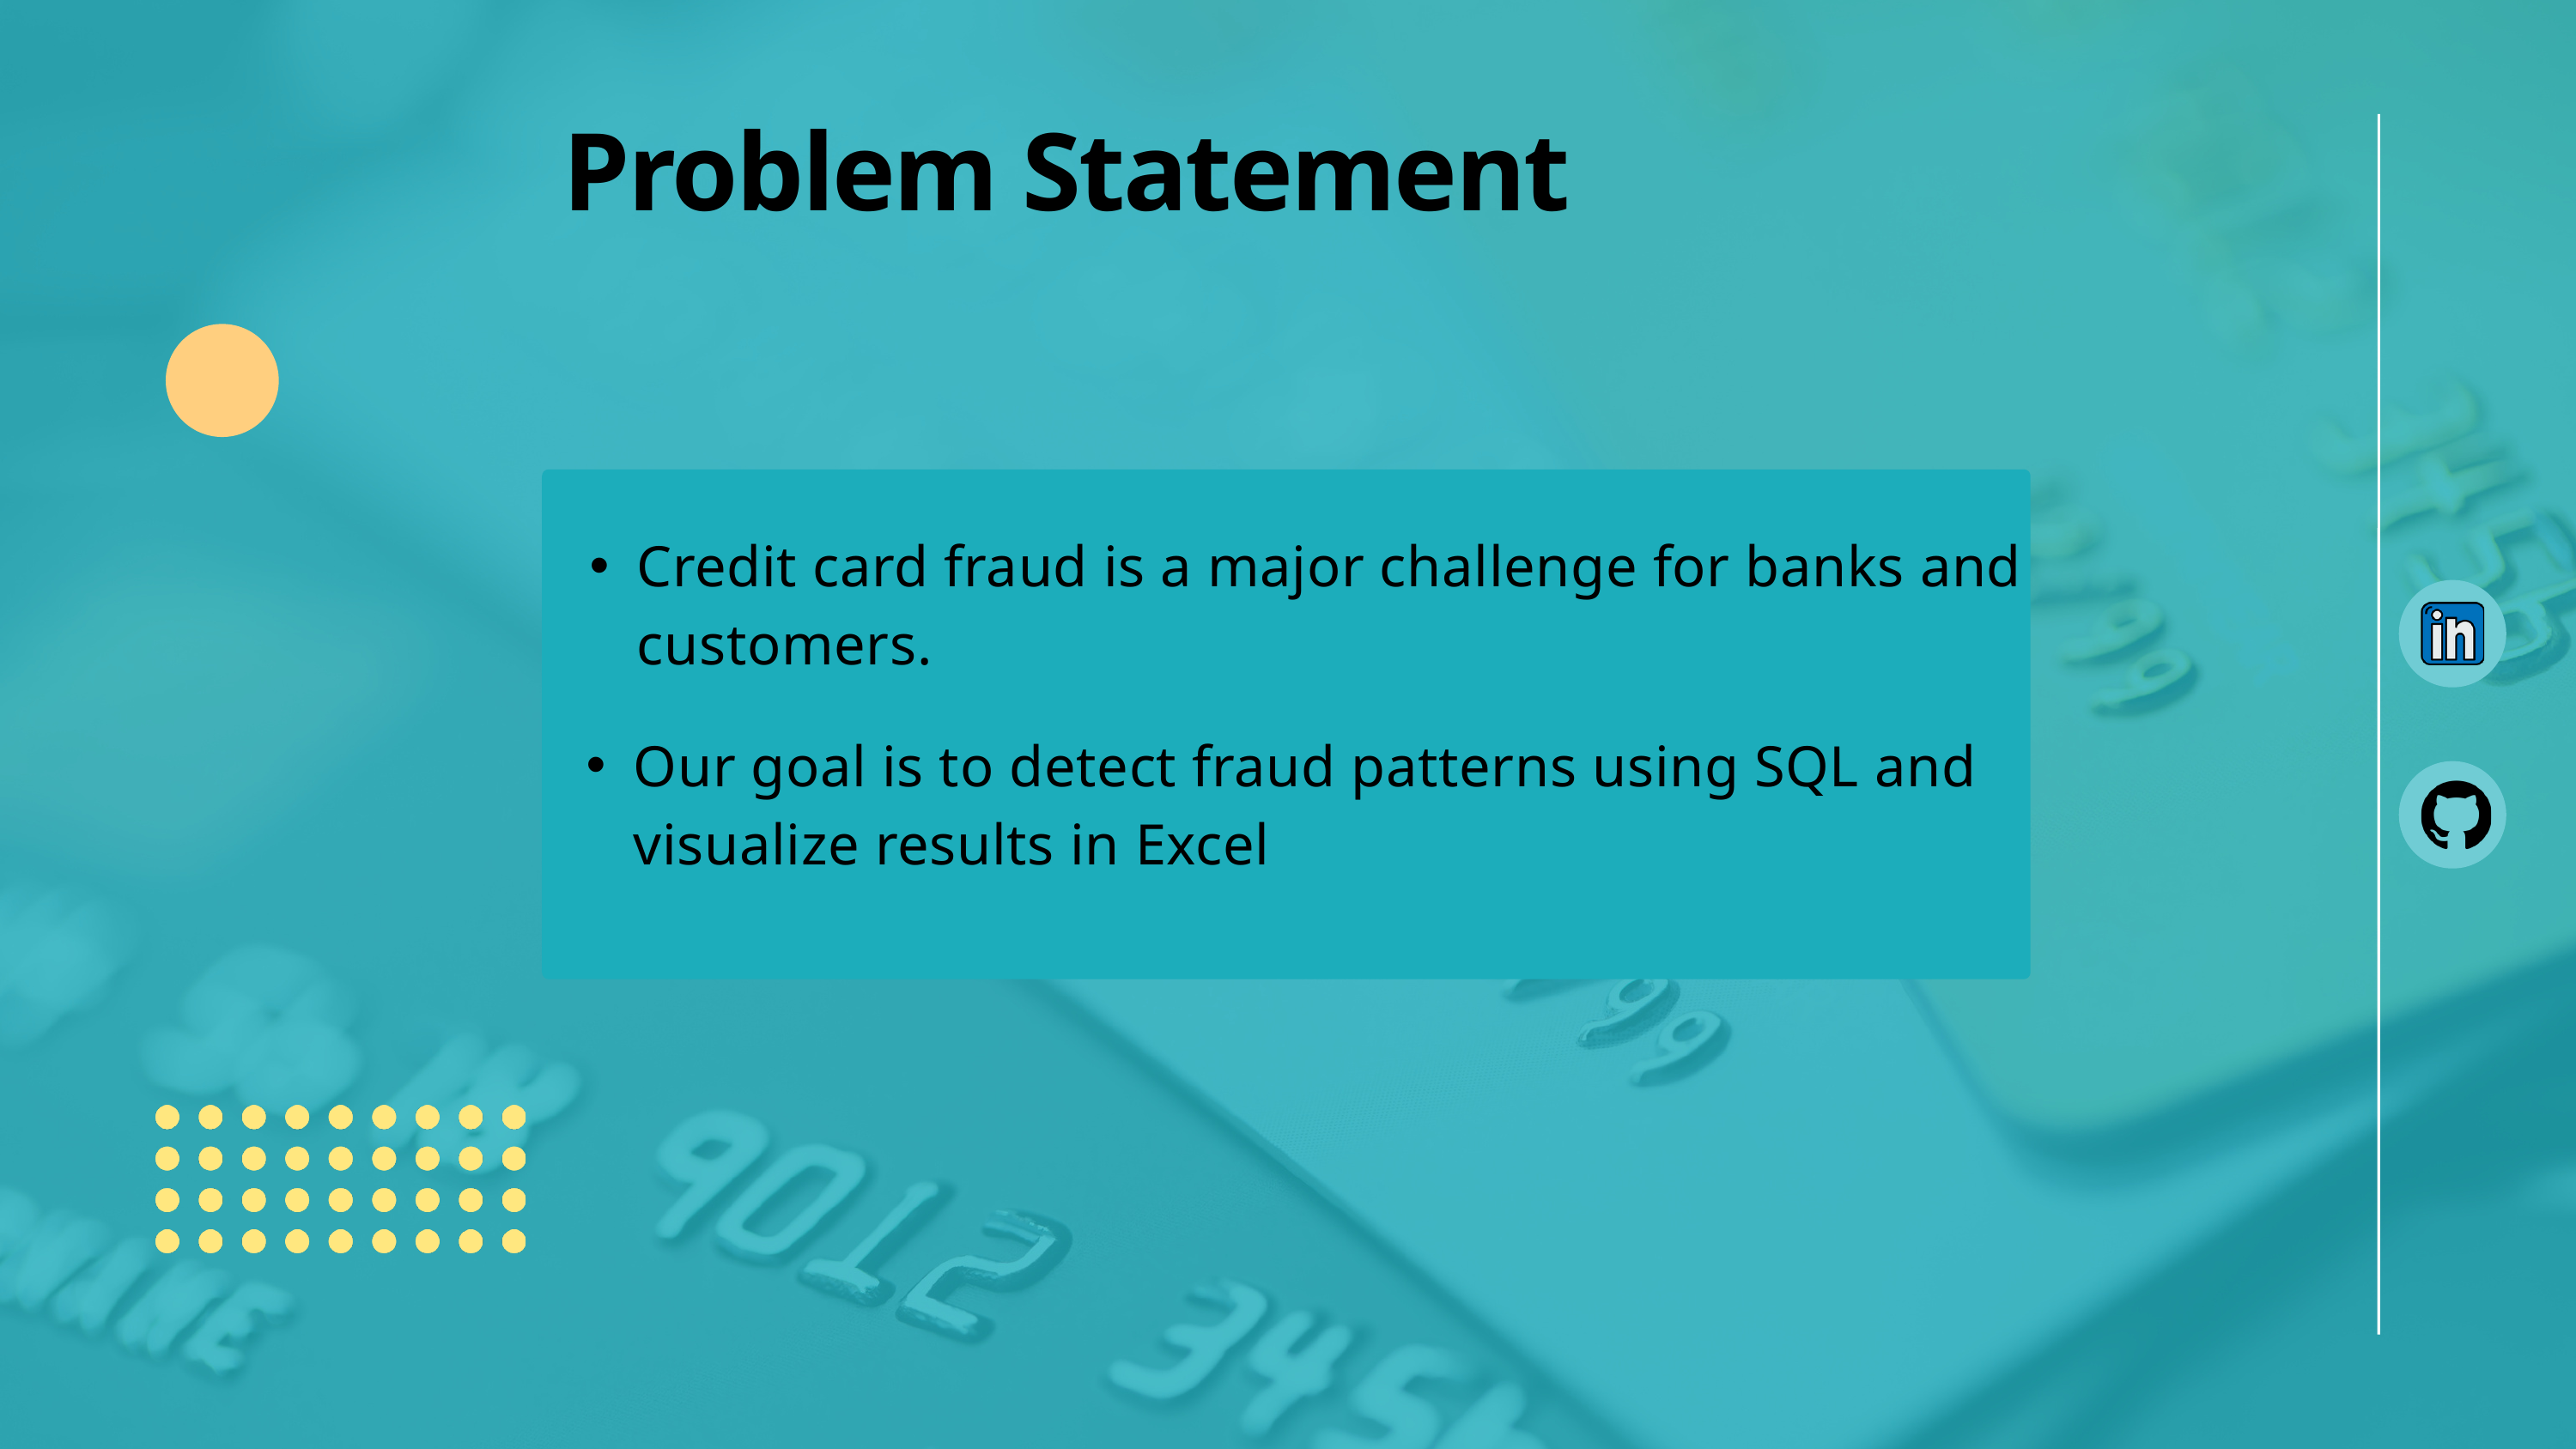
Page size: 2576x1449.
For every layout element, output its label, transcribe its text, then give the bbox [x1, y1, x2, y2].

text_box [538, 469, 2038, 979]
text_box Problem Statement [562, 110, 1637, 233]
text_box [2398, 579, 2507, 688]
text_box [144, 1105, 526, 1254]
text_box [2398, 761, 2507, 869]
text_box [0, 0, 2576, 1449]
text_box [165, 324, 279, 438]
